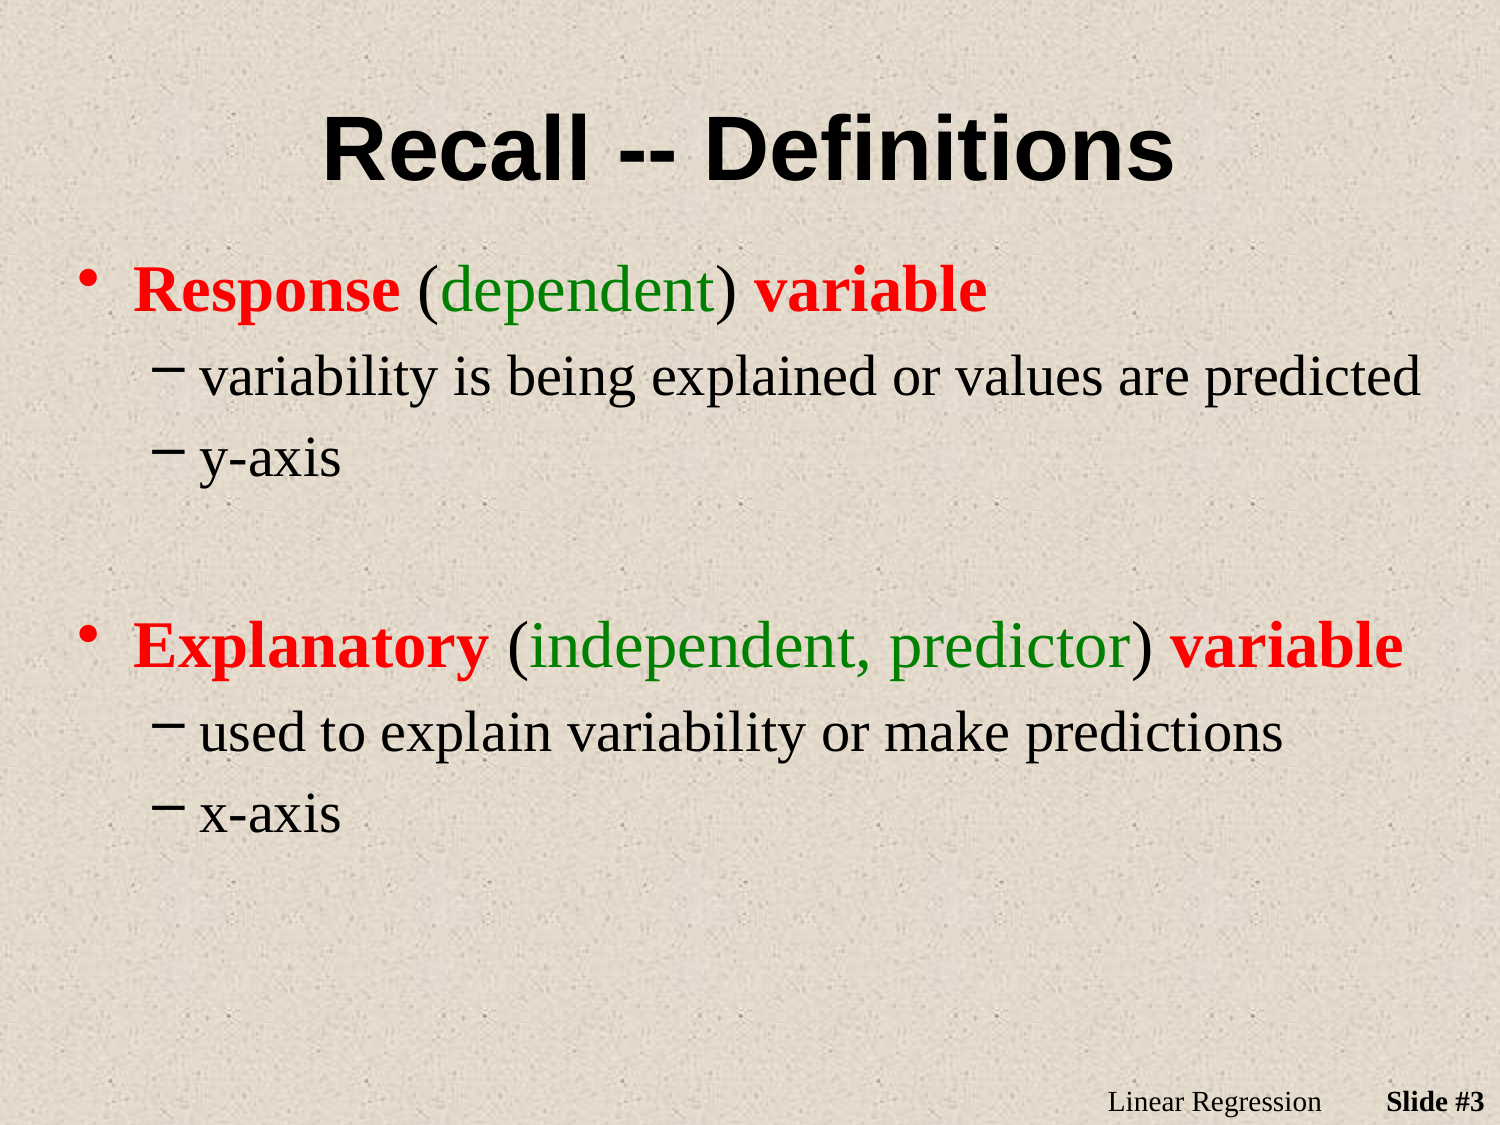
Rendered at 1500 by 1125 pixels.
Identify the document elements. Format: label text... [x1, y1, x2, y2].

footer Linear Regression [862, 1088, 1337, 1113]
slide_number Slide #3 [1337, 1074, 1500, 1113]
list Response (dependent) variable variability is being explained or values are predicted y-axis Explanatory (independent, predictor) variable used to explain variability or make predictions x-axis [62, 237, 1451, 1088]
title Recall -- Definitions [112, 49, 1388, 237]
picture [0, 0, 1500, 1125]
